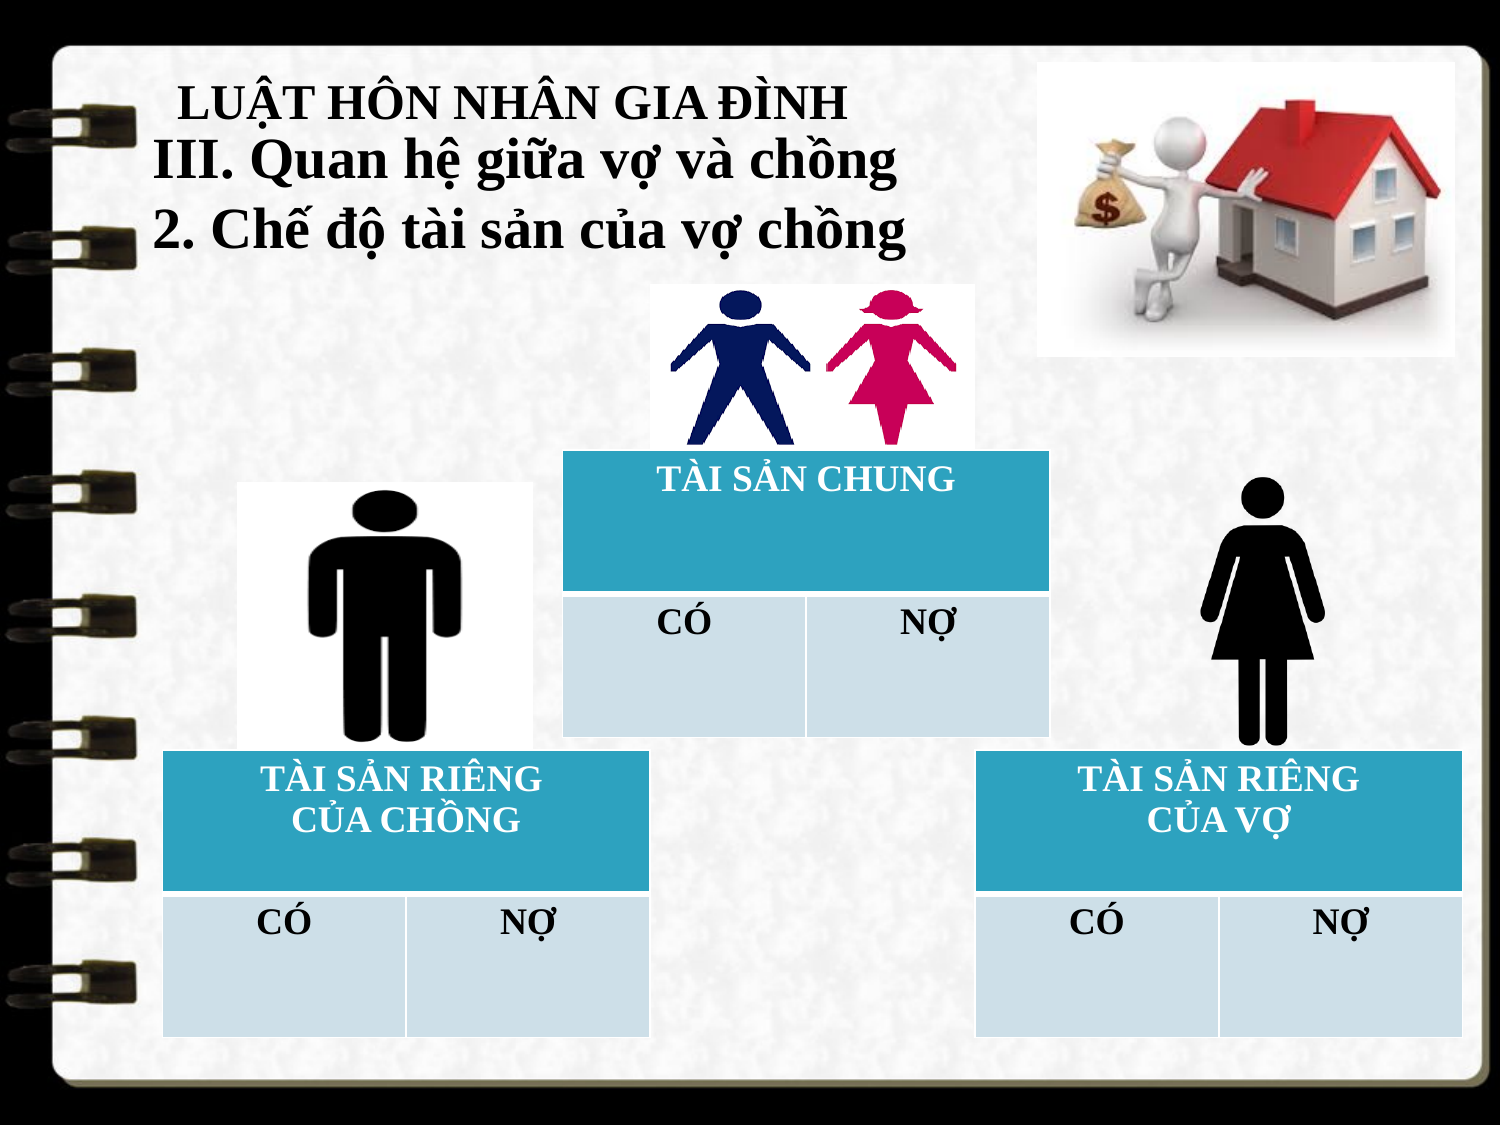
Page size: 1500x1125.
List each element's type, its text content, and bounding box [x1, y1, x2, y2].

table_cell NỢ [407, 897, 649, 1037]
table_cell NỢ [1220, 897, 1462, 1037]
table_cell CÓ [976, 897, 1218, 1037]
text_box LUẬT HÔN NHÂN GIA ĐÌNH [162, 62, 888, 138]
table_header TÀI SẢN RIÊNG CỦA VỢ [976, 751, 1462, 891]
list III. Quan hệ giữa vợ và chồng 2. Chế độ tài sản của vợ chồng [62, 112, 1031, 288]
table_cell CÓ [163, 897, 405, 1037]
table_header TÀI SẢN CHUNG [563, 451, 1049, 591]
table_header TÀI SẢN RIÊNG CỦA CHỒNG [163, 751, 649, 891]
table_cell NỢ [807, 597, 1049, 737]
table_cell CÓ [563, 597, 805, 737]
picture [0, 0, 1500, 1125]
